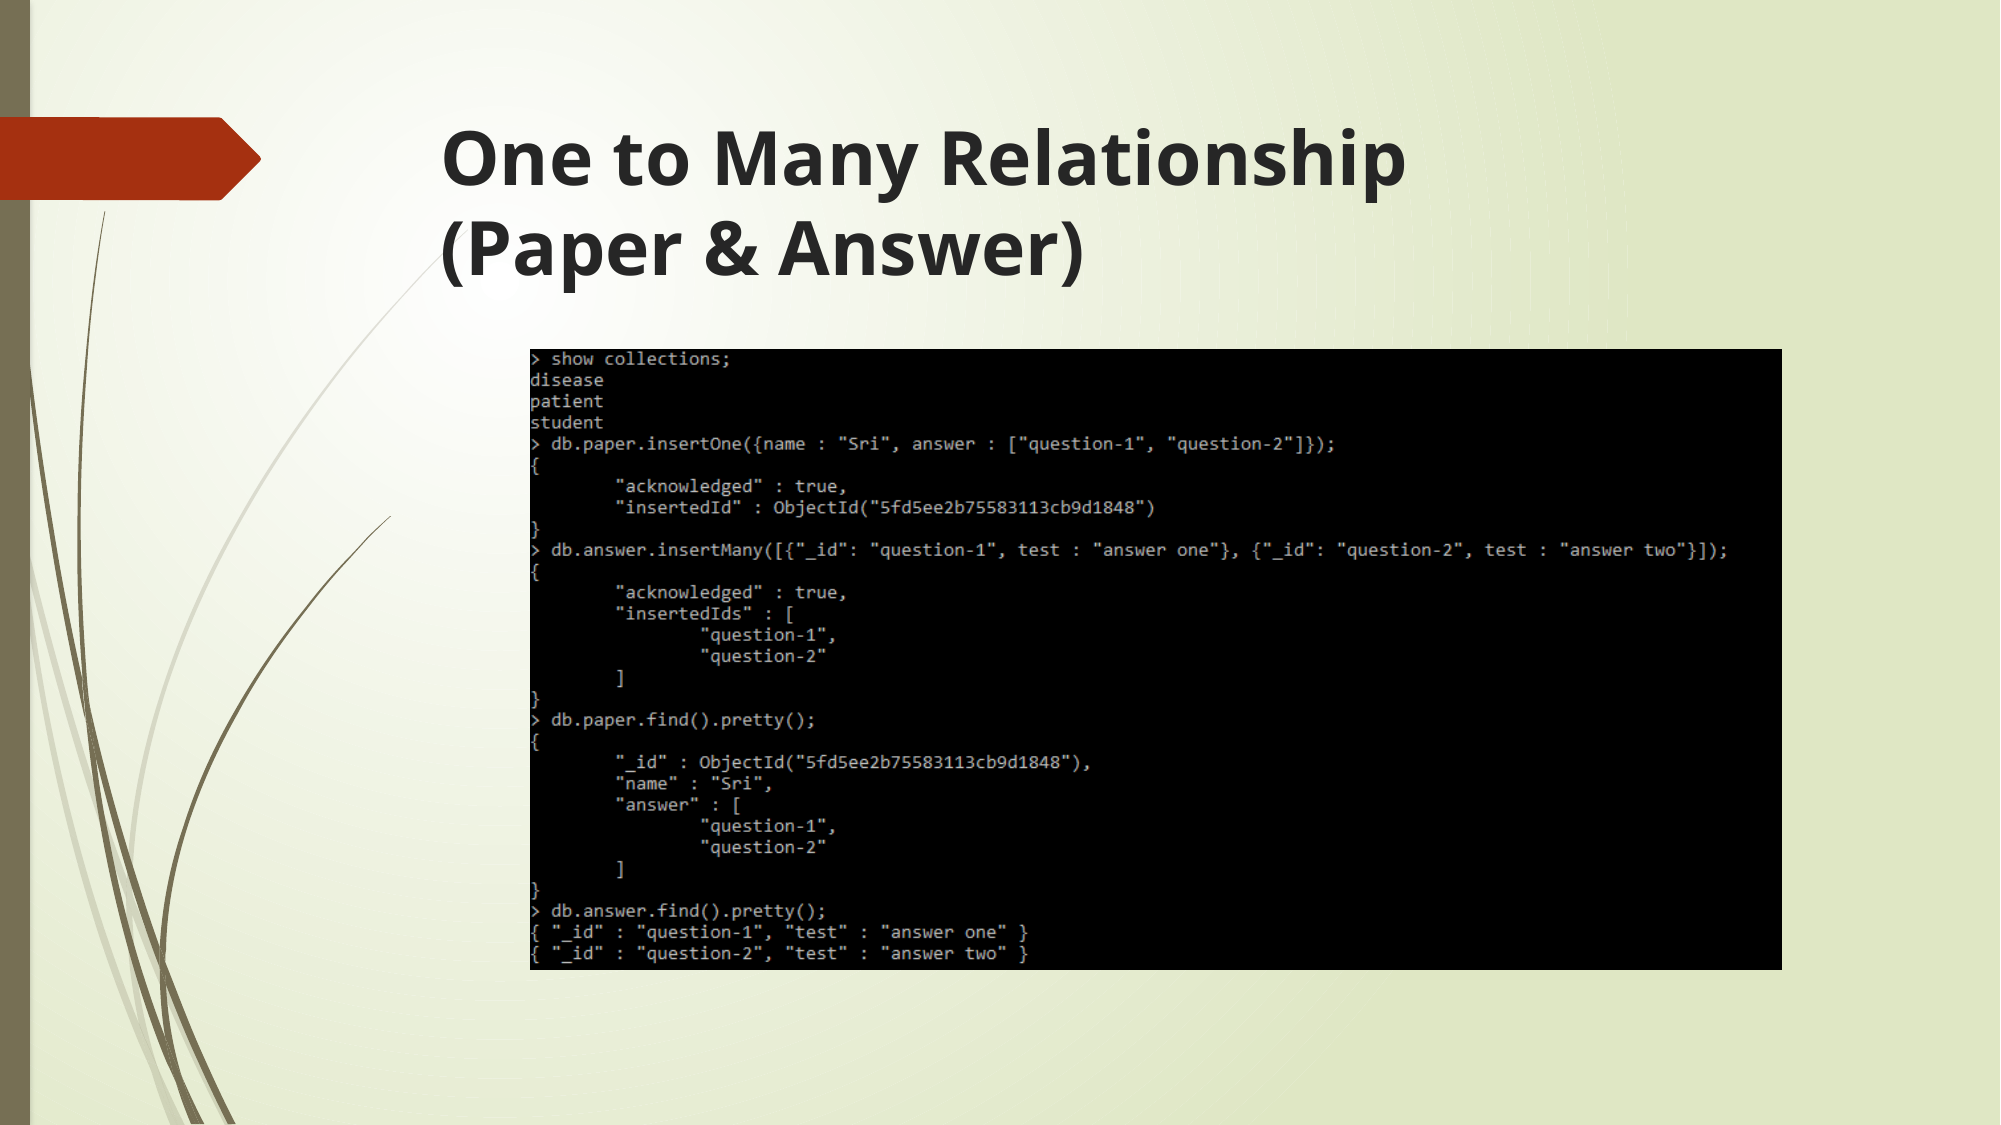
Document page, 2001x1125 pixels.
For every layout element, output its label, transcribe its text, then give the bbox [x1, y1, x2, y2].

title One to Many Relationship (Paper & Answer) [425, 102, 1888, 313]
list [530, 349, 1782, 971]
